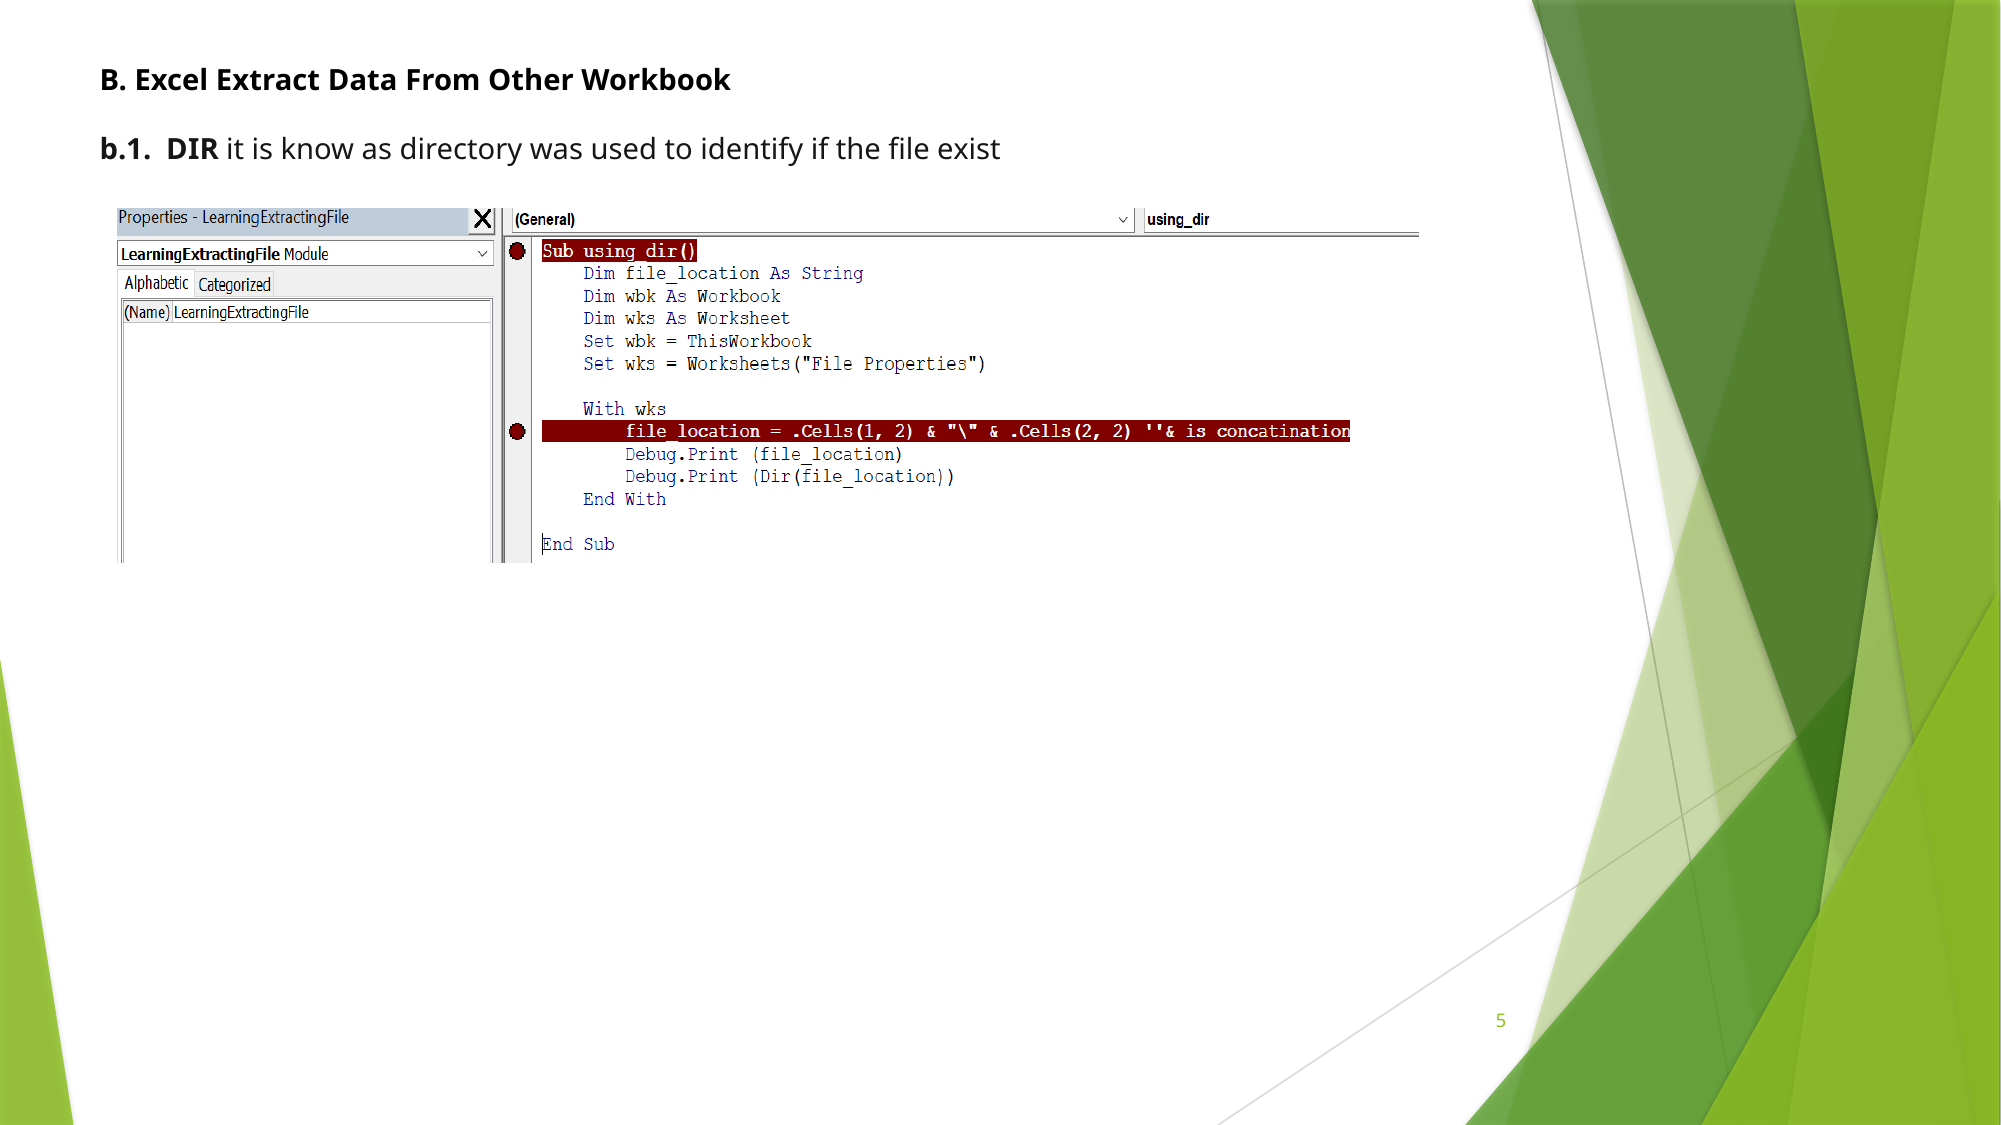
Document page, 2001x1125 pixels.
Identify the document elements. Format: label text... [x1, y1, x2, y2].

text_box B. Excel Extract Data From Other Workbook b.1. DIR it is know as directory was used to identify if the file exist [99, 60, 1002, 166]
picture [117, 207, 1419, 563]
slide_number 5 [1409, 991, 1522, 1051]
